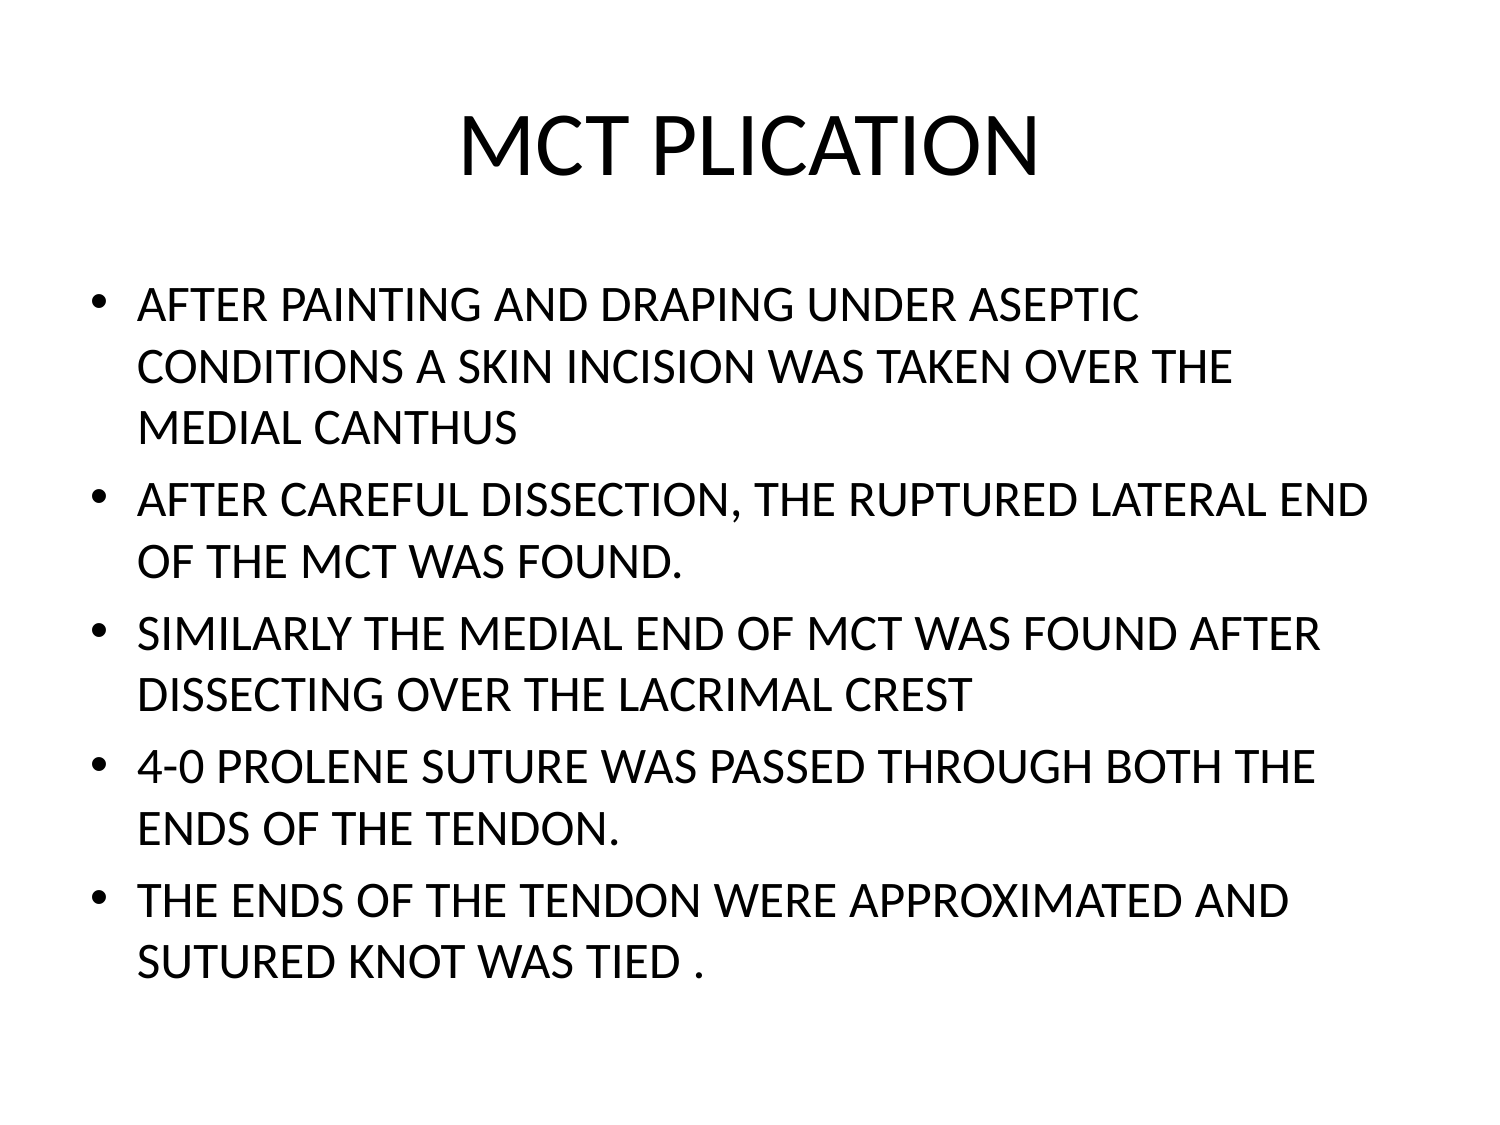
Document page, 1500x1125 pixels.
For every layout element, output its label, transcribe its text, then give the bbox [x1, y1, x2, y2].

title MCT PLICATION [75, 45, 1425, 233]
list AFTER PAINTING AND DRAPING UNDER ASEPTIC CONDITIONS A SKIN INCISION WAS TAKEN OVER THE MEDIAL CANTHUS AFTER CAREFUL DISSECTION, THE RUPTURED LATERAL END OF THE MCT WAS FOUND. SIMILARLY THE MEDIAL END OF MCT WAS FOUND AFTER DISSECTING OVER THE LACRIMAL CREST 4-0 PROLENE SUTURE WAS PASSED THROUGH BOTH THE ENDS OF THE TENDON. THE ENDS OF THE TENDON WERE APPROXIMATED AND SUTURED KNOT WAS TIED . [75, 262, 1425, 1005]
